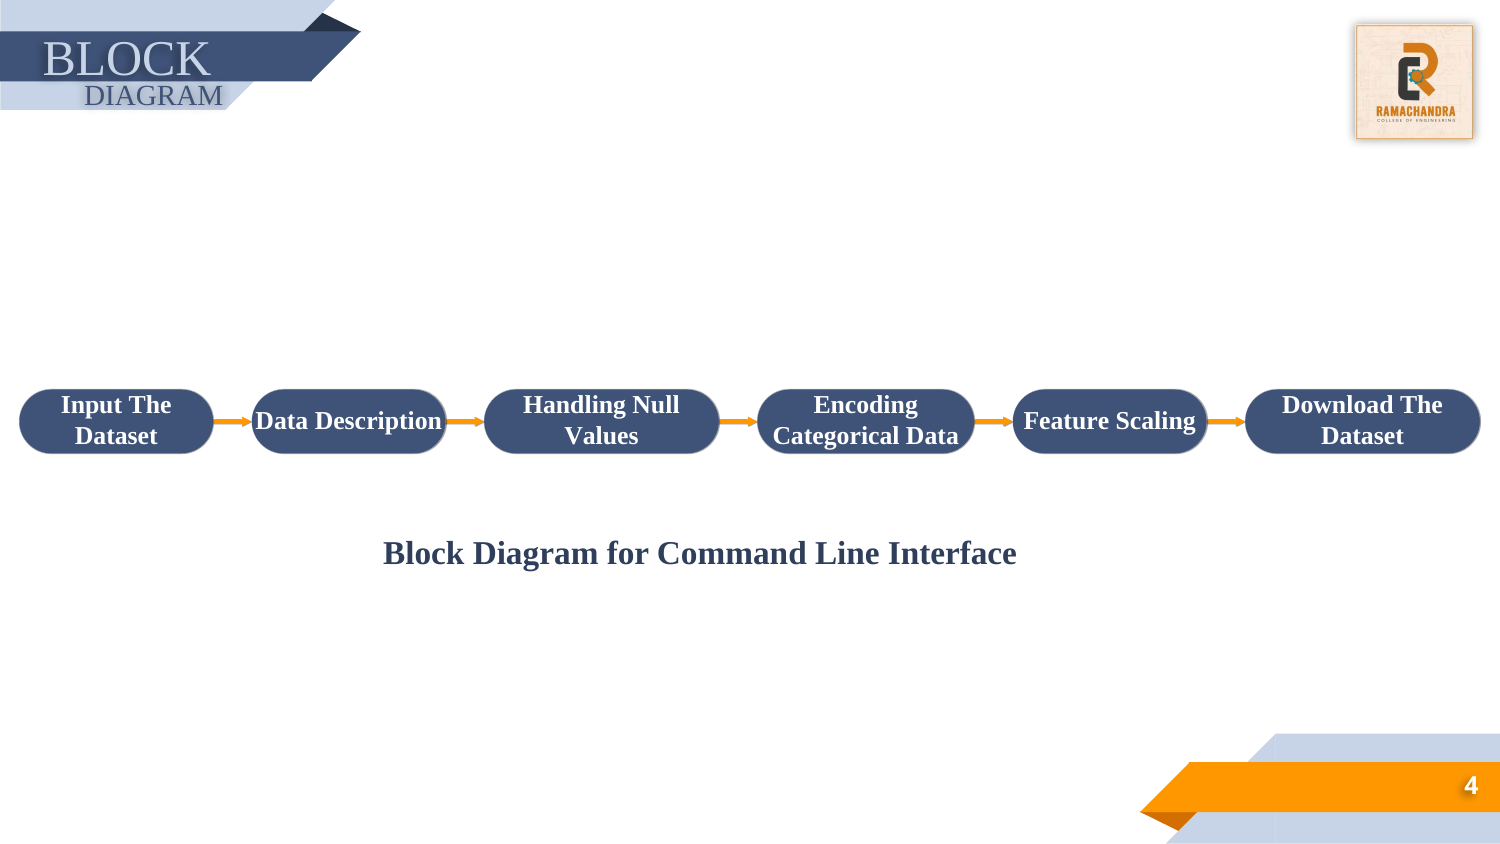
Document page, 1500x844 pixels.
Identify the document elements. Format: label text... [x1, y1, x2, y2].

text_box BLOCK [27, 18, 327, 94]
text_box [18, 388, 1482, 456]
picture [1355, 24, 1473, 140]
text_box Block Diagram for Command Line Interface [368, 524, 1043, 580]
text_box DIAGRAM [69, 68, 369, 119]
slide_number 4 [1249, 760, 1494, 813]
